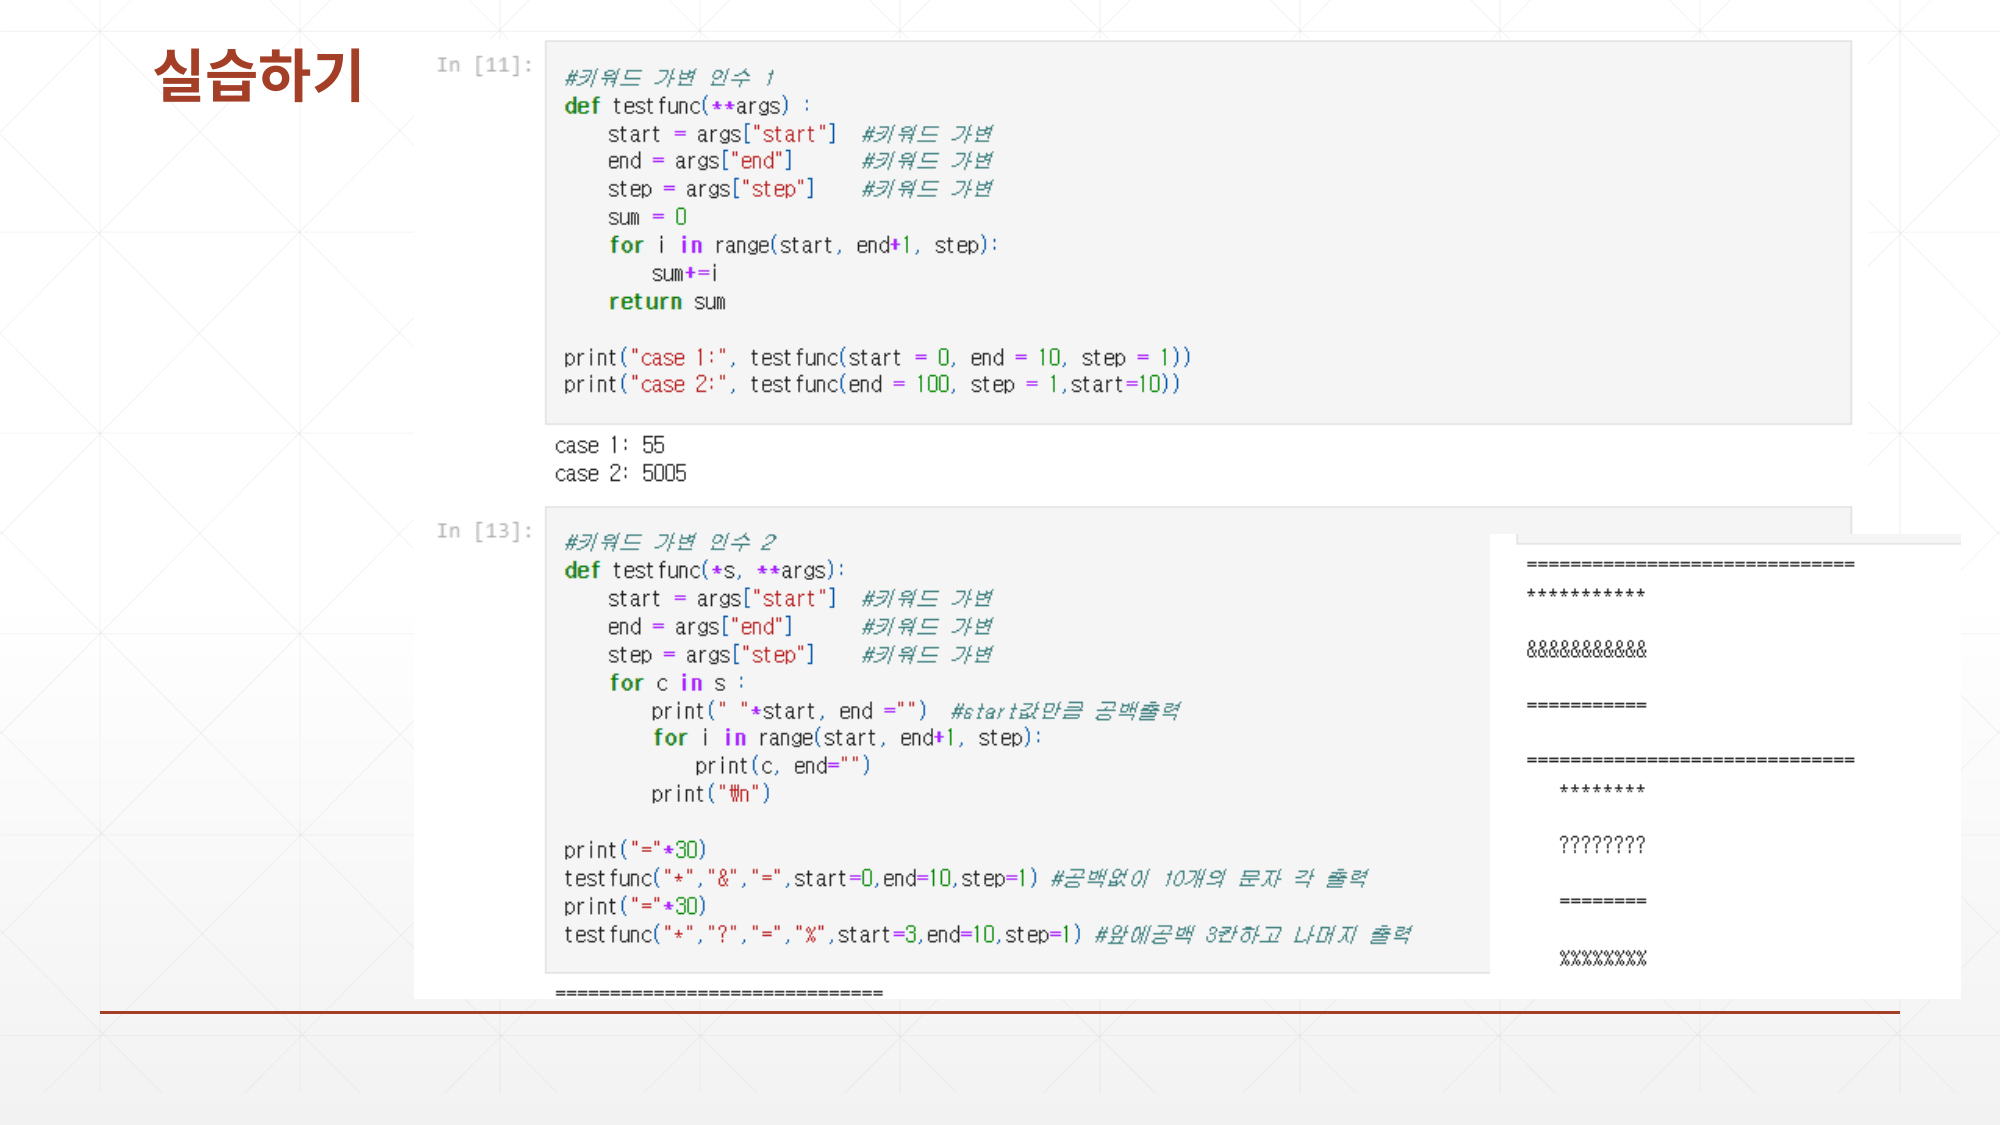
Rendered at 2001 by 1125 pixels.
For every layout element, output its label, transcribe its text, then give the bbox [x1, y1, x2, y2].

picture [414, 39, 1961, 999]
title 실습하기 [0, 39, 414, 118]
